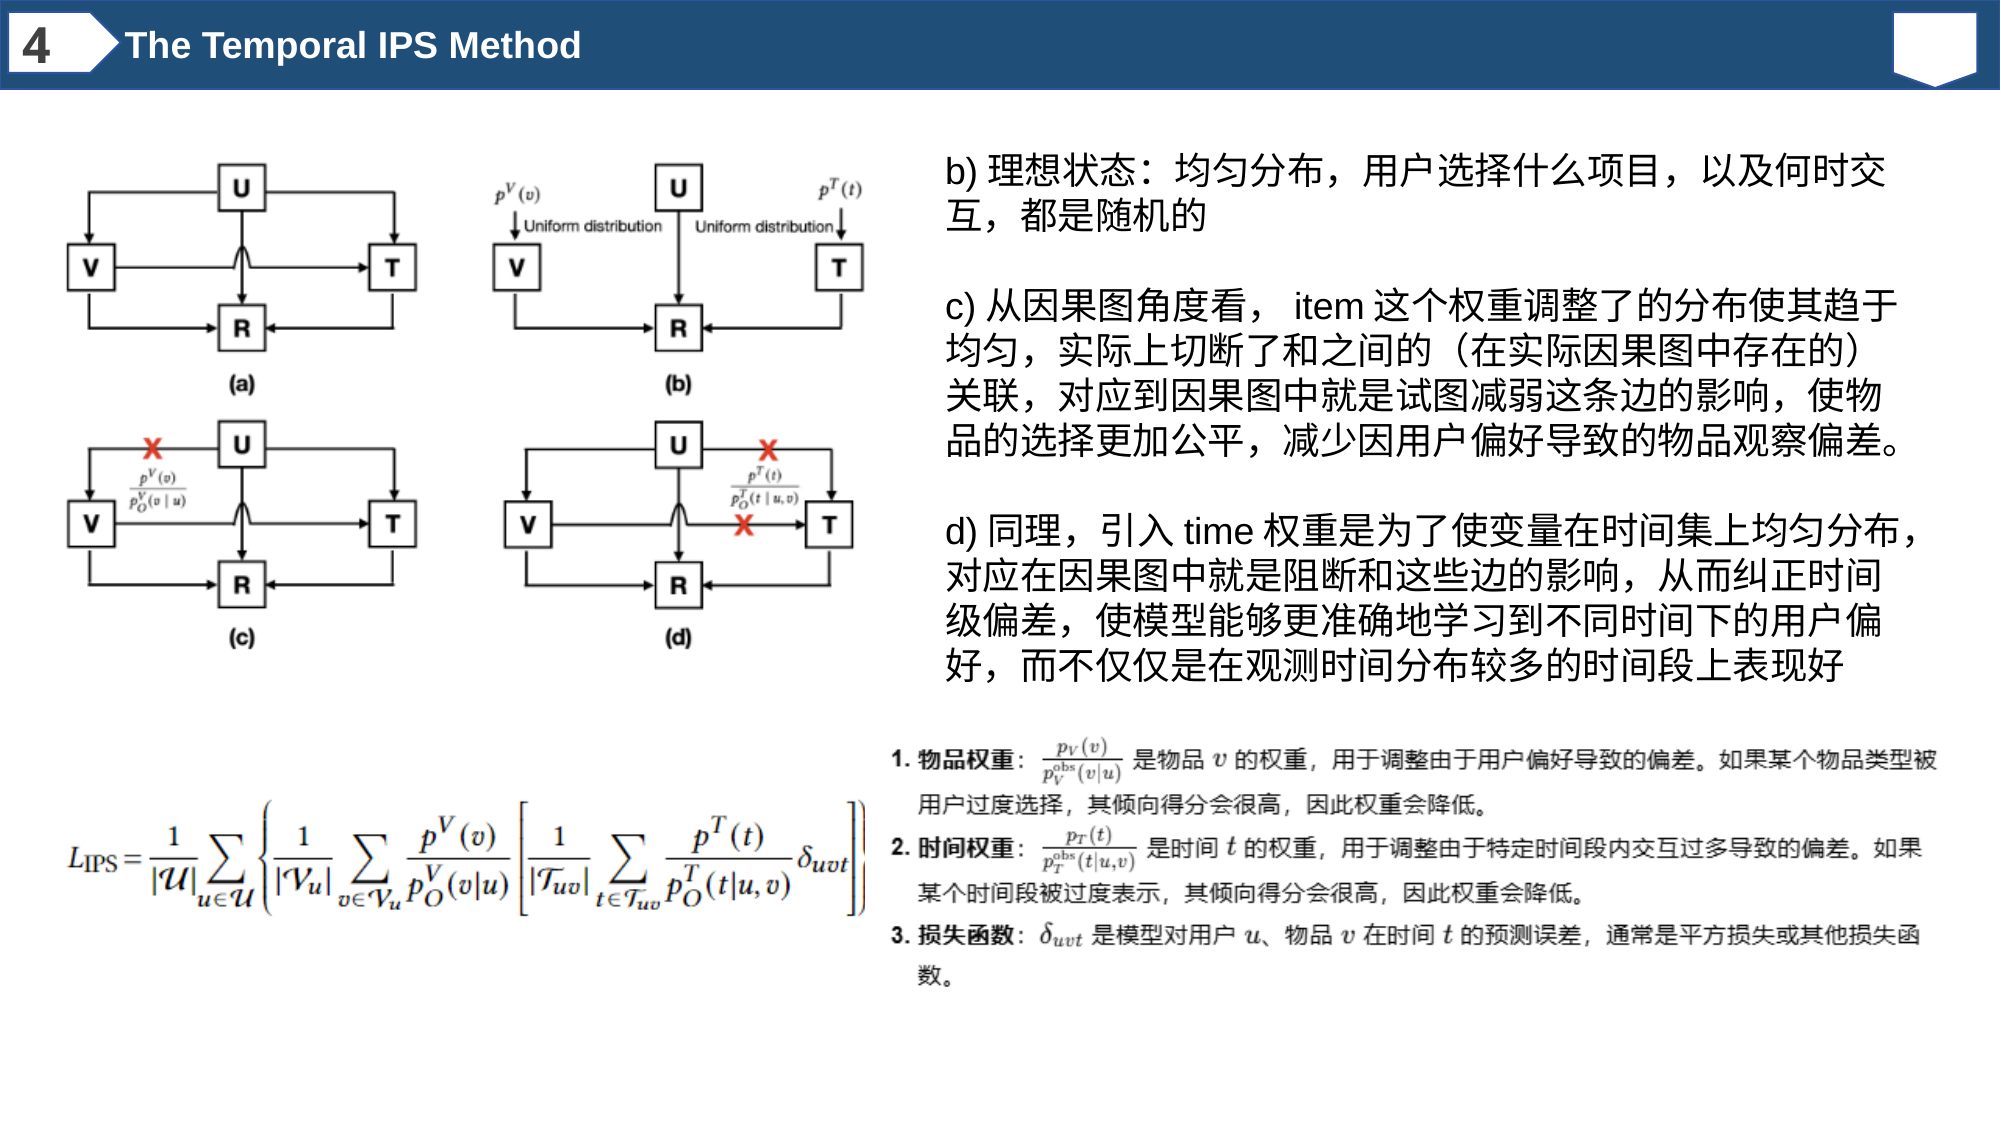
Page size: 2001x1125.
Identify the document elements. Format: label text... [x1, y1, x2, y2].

text_box [0, 0, 2000, 90]
text_box 4 [7, 5, 123, 81]
picture [30, 717, 1945, 1001]
picture [0, 139, 891, 680]
text_box [1891, 10, 1979, 90]
text_box The Temporal IPS Method [123, 13, 1541, 74]
text_box b)理想状态：均匀分布，用户选择什么项目，以及何时交互，都是随机的 c)从因果图角度看，item这个权重调整了的分布使其趋于均匀，实际上切断了和之间的（在实际因果图中存在的）关联，对应到因果图中就是试图减弱这条边的影响，使物品的选择更加公平，减少因用户偏好导致的物品观察偏差。 d)同理，引入time权重是为了使变量在时间集上均匀分布，对应在因果图中就是阻断和这些边的影响，从而纠正时间级偏差，使模型能够更准确地学习到不同时间下的用户偏好，而不仅仅是在观测时间分布较多的时间段上表现好 [930, 139, 1931, 695]
